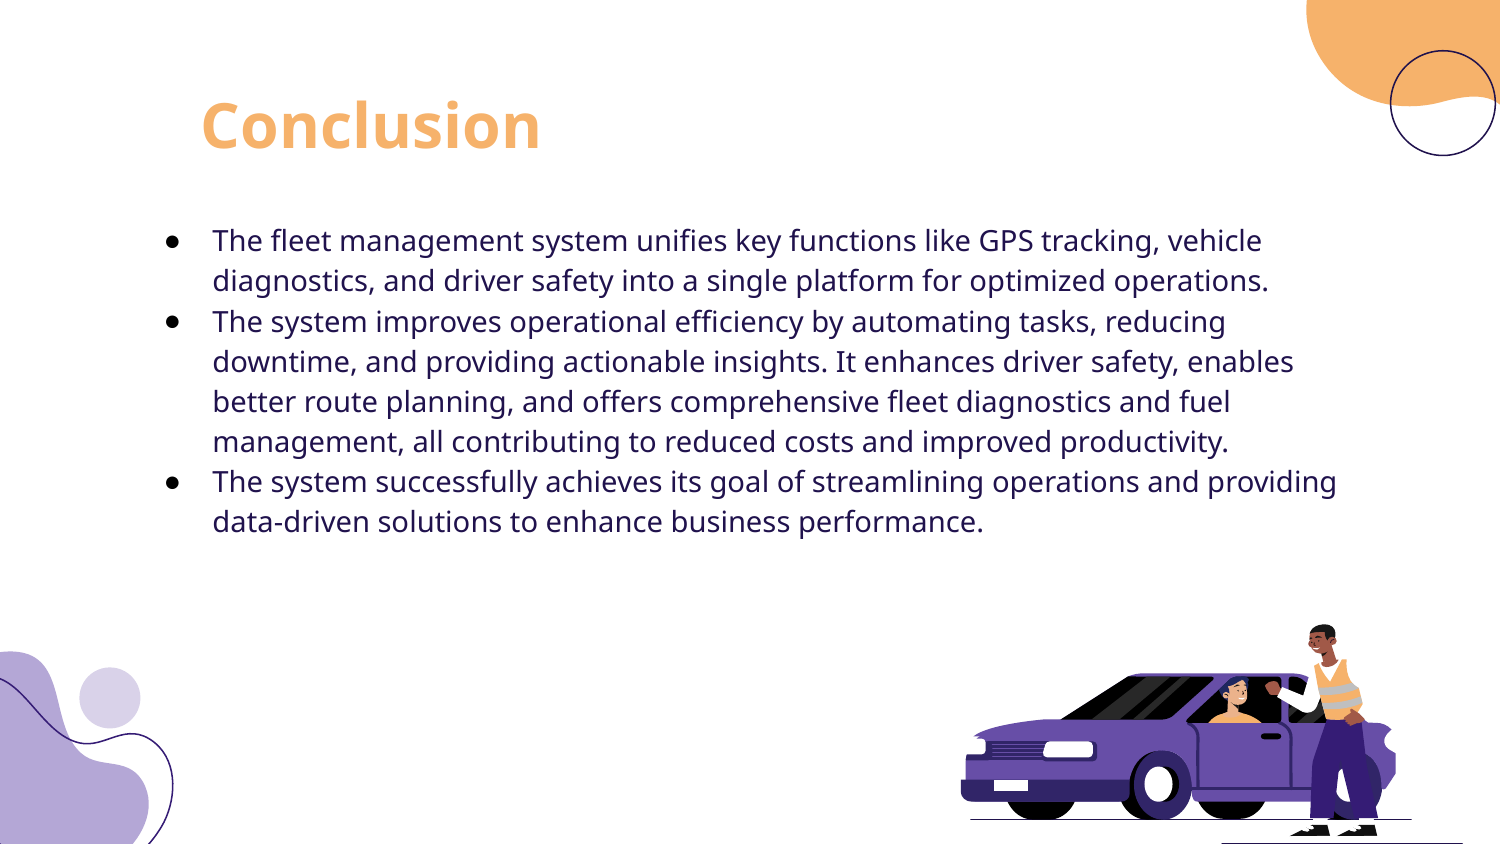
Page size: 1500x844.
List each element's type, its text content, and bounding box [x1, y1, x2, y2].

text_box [958, 624, 1463, 844]
title Conclusion [185, 71, 868, 157]
text_box The fleet management system unifies key functions like GPS tracking, vehicle diagnostics, and driver safety into a single platform for optimized operations. The system improves operational efficiency by automating tasks, reducing downtime, and providing actionable insights. It enhances driver safety, enables better route planning, and offers comprehensive fleet diagnostics and fuel management, all contributing to reduced costs and improved productivity. The system successfully achieves its goal of streamlining operations and providing data-driven solutions to enhance business performance. [122, 202, 1370, 554]
